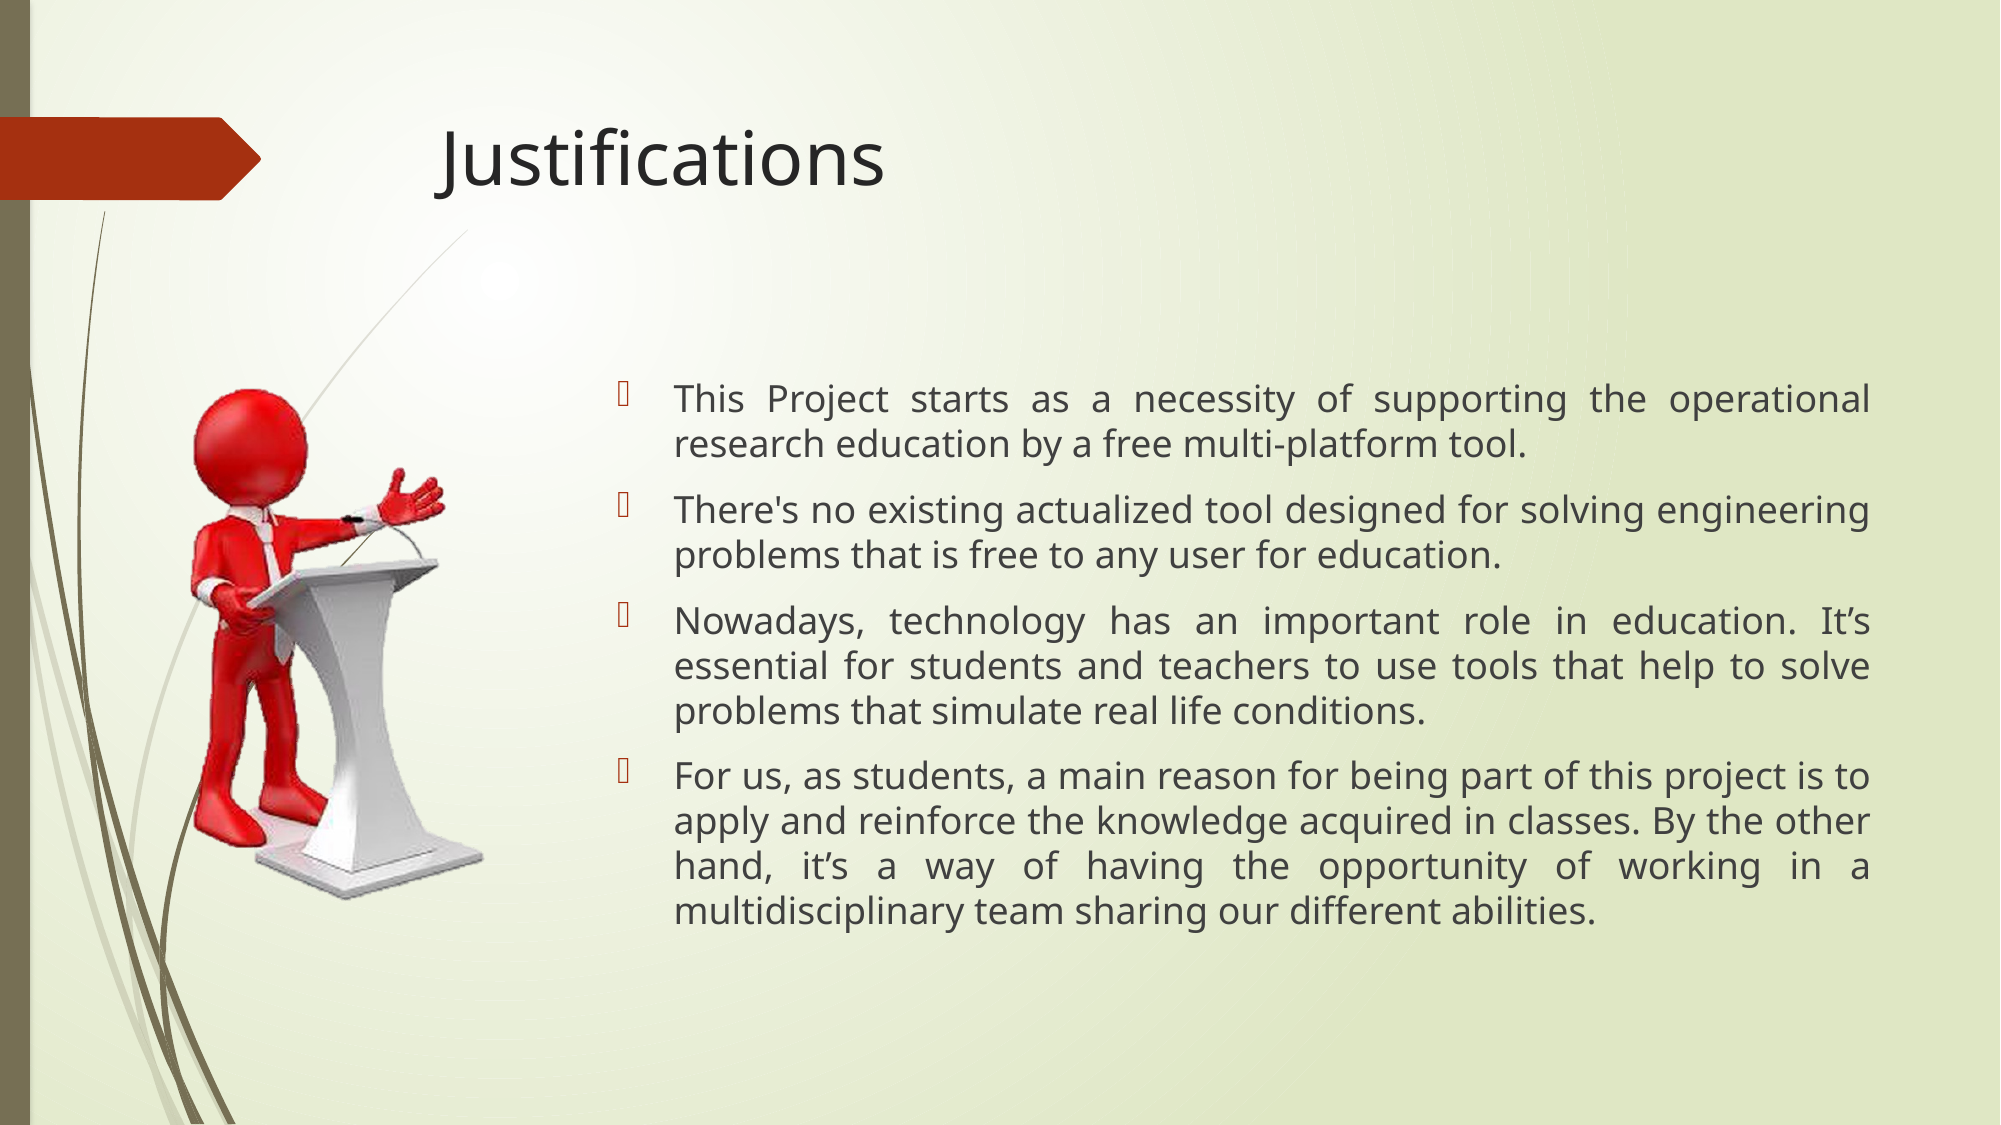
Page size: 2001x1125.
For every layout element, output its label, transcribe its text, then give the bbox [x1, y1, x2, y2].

list This Project starts as a necessity of supporting the operational research education by a free multi-platform tool. There's no existing actualized tool designed for solving engineering problems that is free to any user for education. Nowadays, technology has an important role in education. It’s essential for students and teachers to use tools that help to solve problems that simulate real life conditions. For us, as students, a main reason for being part of this project is to apply and reinforce the knowledge acquired in classes. By the other hand, it’s a way of having the opportunity of working in a multidisciplinary team sharing our different abilities. [602, 367, 1888, 1110]
picture [44, 367, 585, 908]
title Justifications [425, 102, 1888, 313]
